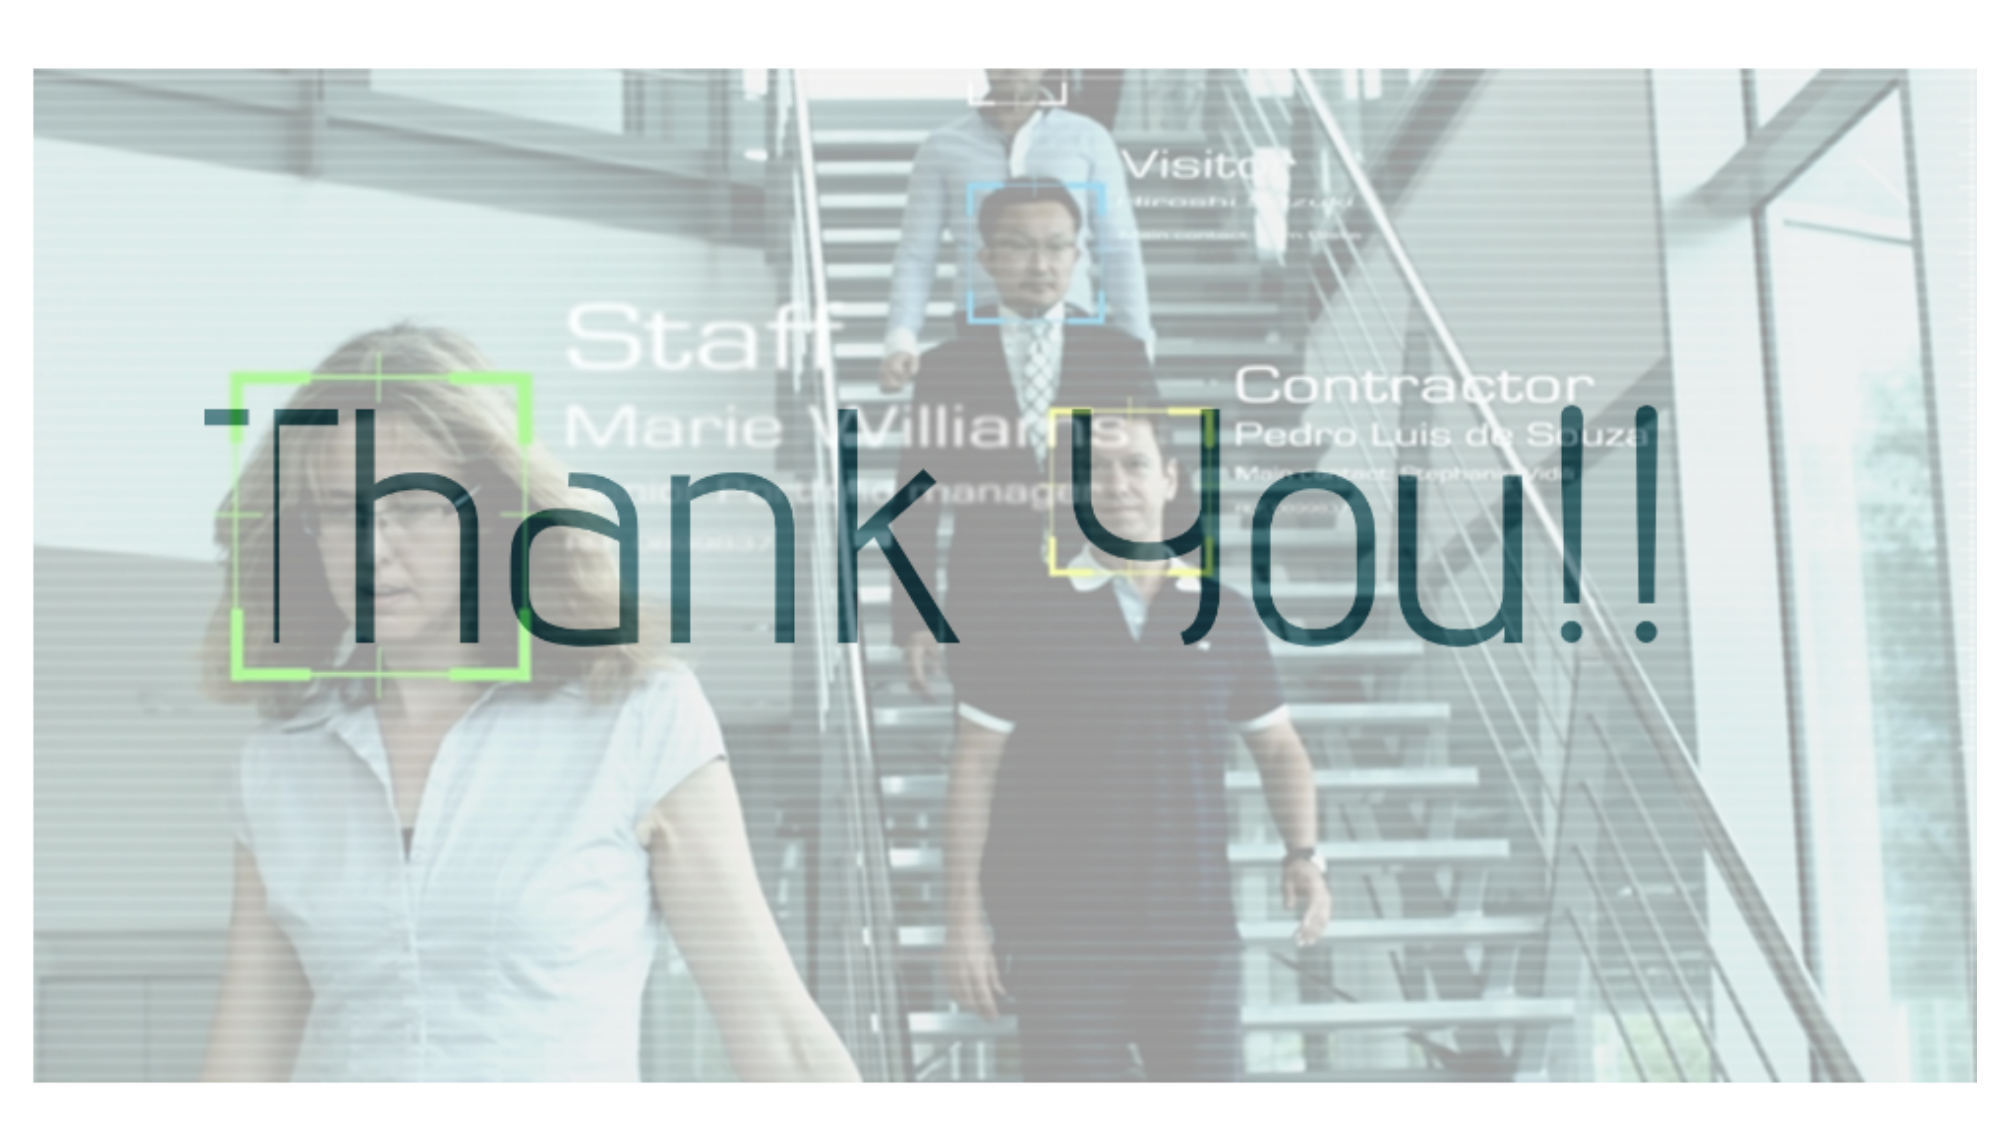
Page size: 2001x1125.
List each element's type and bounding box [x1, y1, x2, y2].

list [24, 65, 1977, 1095]
